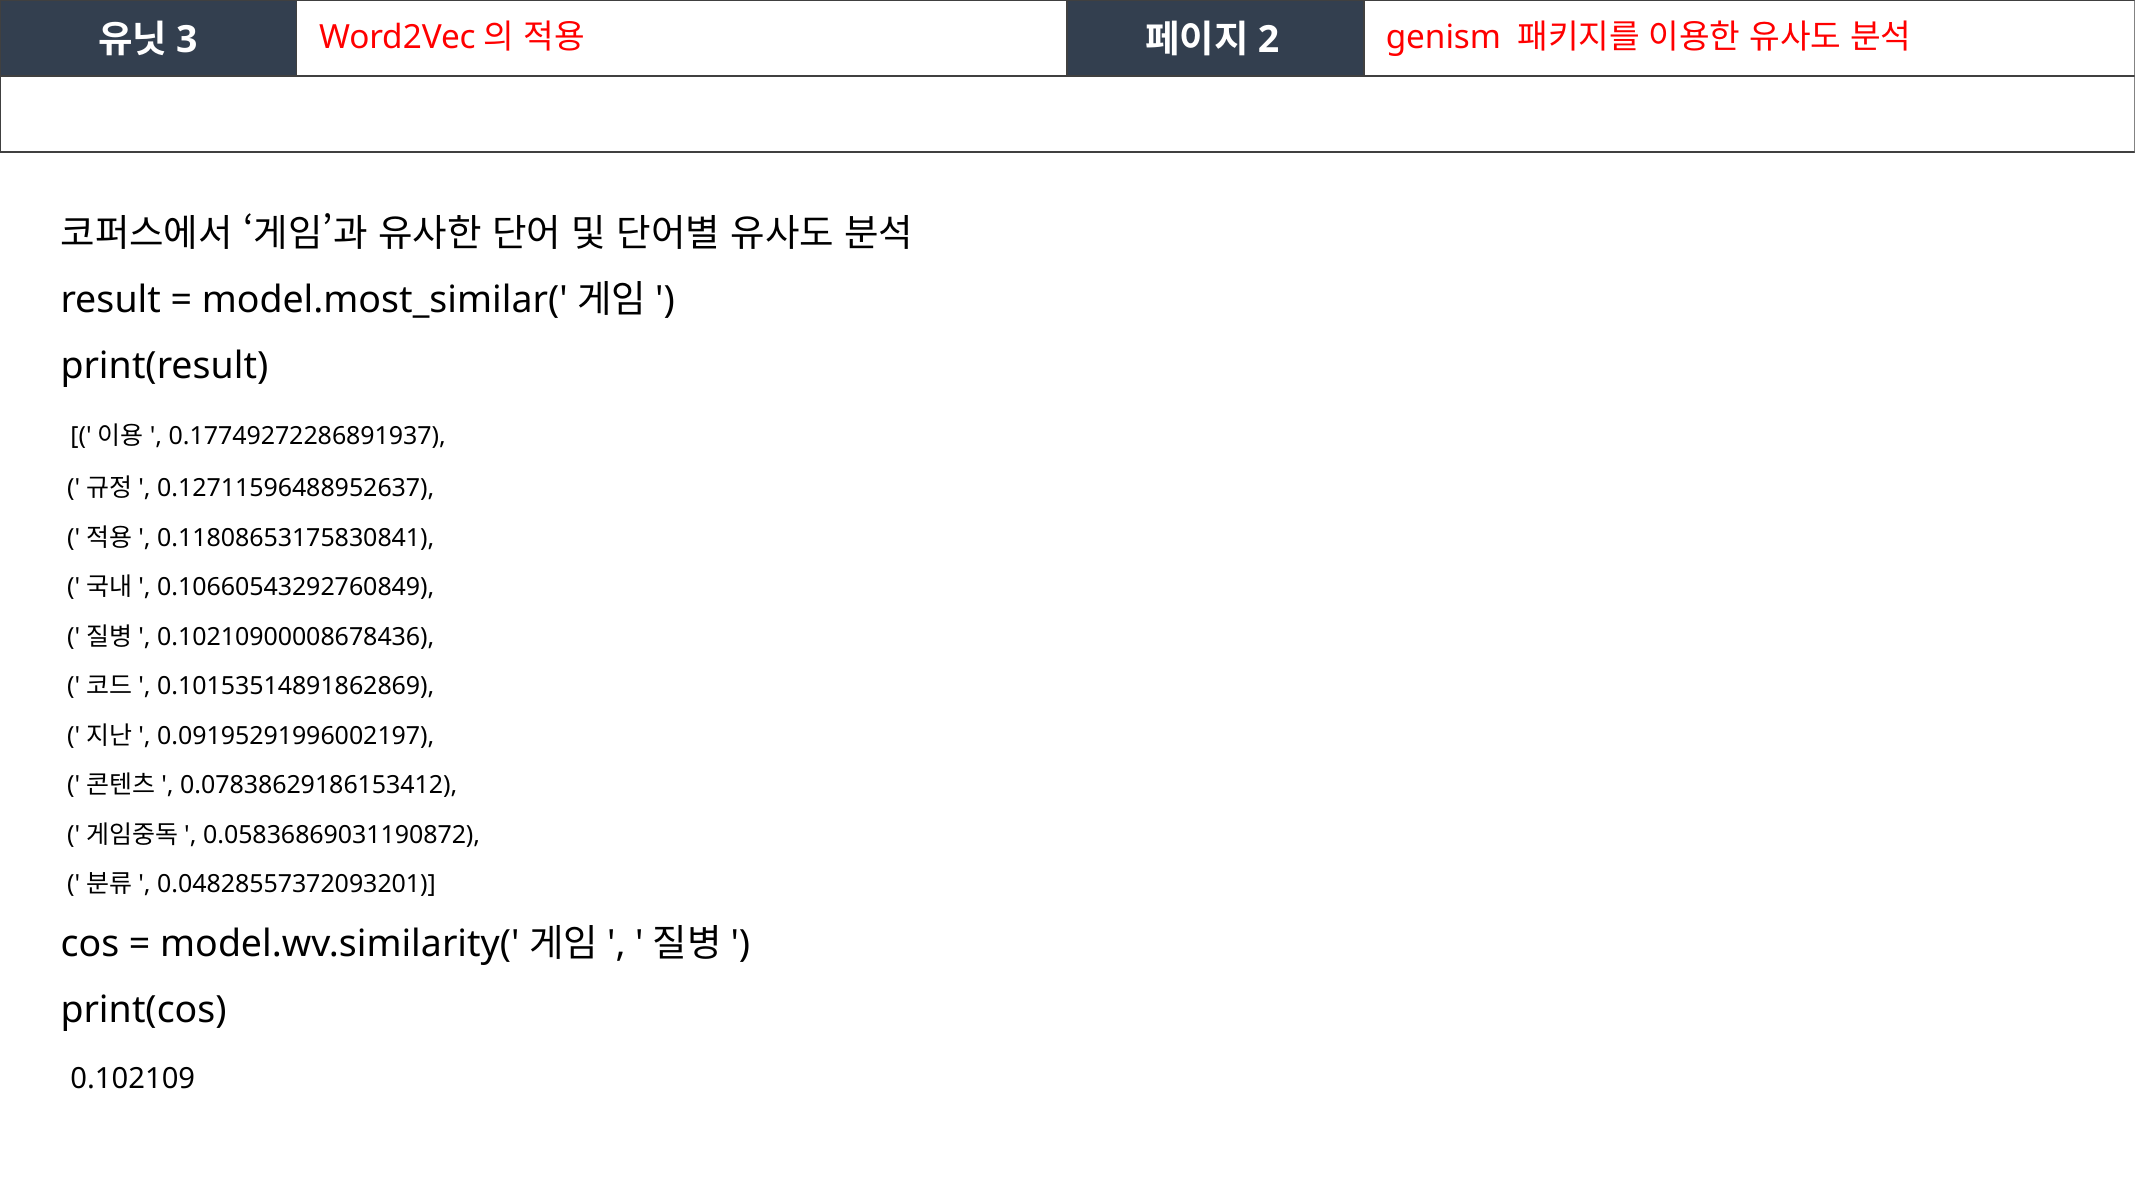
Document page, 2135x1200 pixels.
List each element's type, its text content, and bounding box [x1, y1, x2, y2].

text_box 유닛3 [6, 7, 290, 67]
list Word2Vec의 적용 [304, 7, 1048, 69]
list 코퍼스에서 ‘게임’과 유사한 단어 및 단어별 유사도 분석 result = model.most_similar('게임') print(result) [('이용', 0.17749272286891937), ('규정', 0.12711596488952637), ('적용', 0.11808653175830841), ('국내', 0.10660543292760849), ('질병', 0.10210900008678436), ('코드', 0.10153514891862869), ('지난', 0.09195291996002197), ('콘텐츠', 0.07838629186153412), ('게임중독', 0.05836869031190872), ('분류', 0.04828557372093201)] cos = model.wv.similarity('게임', '질병') print(cos) 0.102109 [45, 196, 2090, 1088]
list genism 패키지를 이용한 유사도 분석 [1370, 7, 2115, 69]
text_box 페이지2 [1070, 7, 1355, 67]
